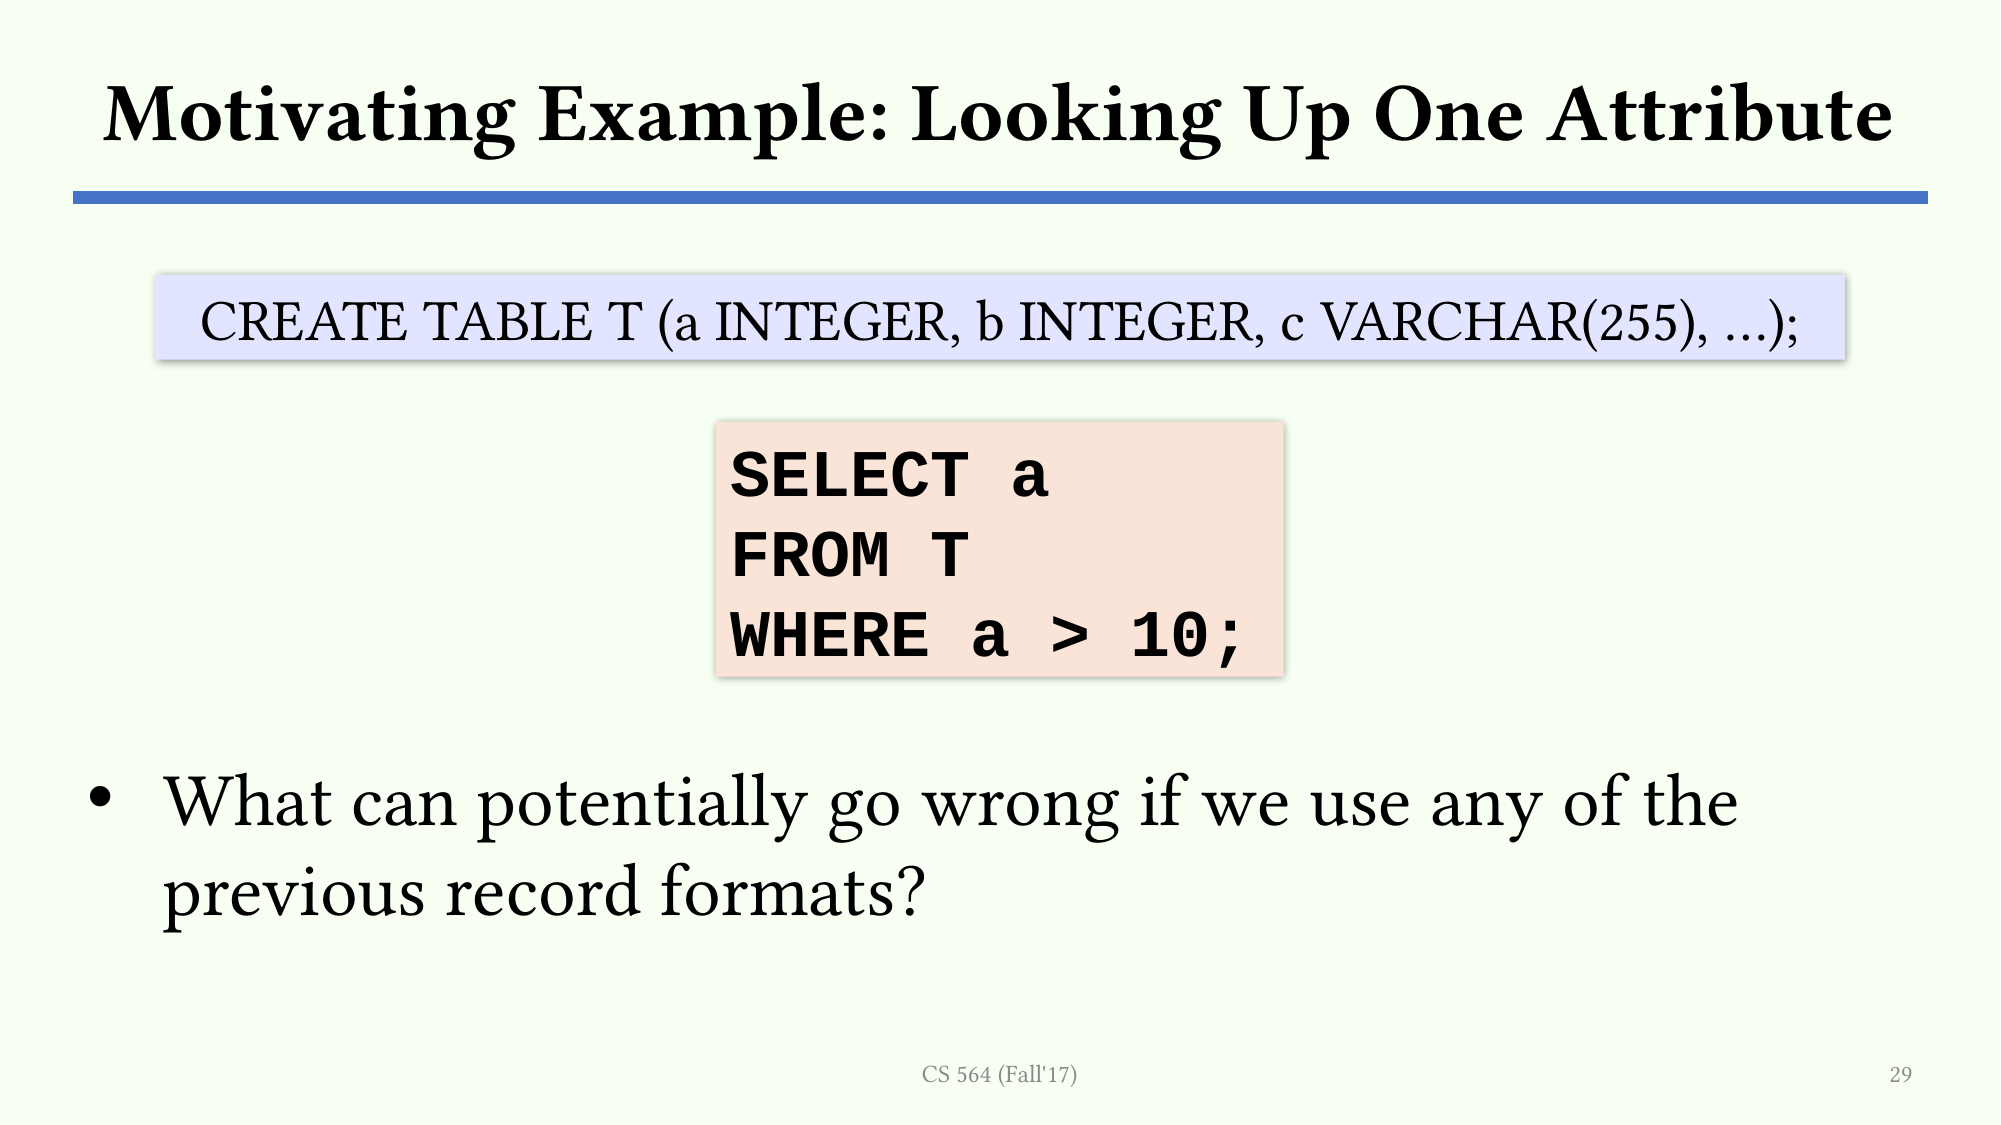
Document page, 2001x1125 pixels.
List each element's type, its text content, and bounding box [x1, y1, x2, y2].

text_box SELECT a FROM T WHERE a > 10; [716, 422, 1284, 677]
list What can potentially go wrong if we use any of the previous record formats? [72, 227, 1928, 1043]
slide_number 29 [1412, 1042, 1928, 1103]
title Motivating Example: Looking Up One Attribute [72, 35, 1928, 191]
text_box CREATE TABLE T (a INTEGER, b INTEGER, c VARCHAR(255), …); [155, 274, 1845, 360]
footer CS 564 (Fall'17) [662, 1042, 1338, 1103]
